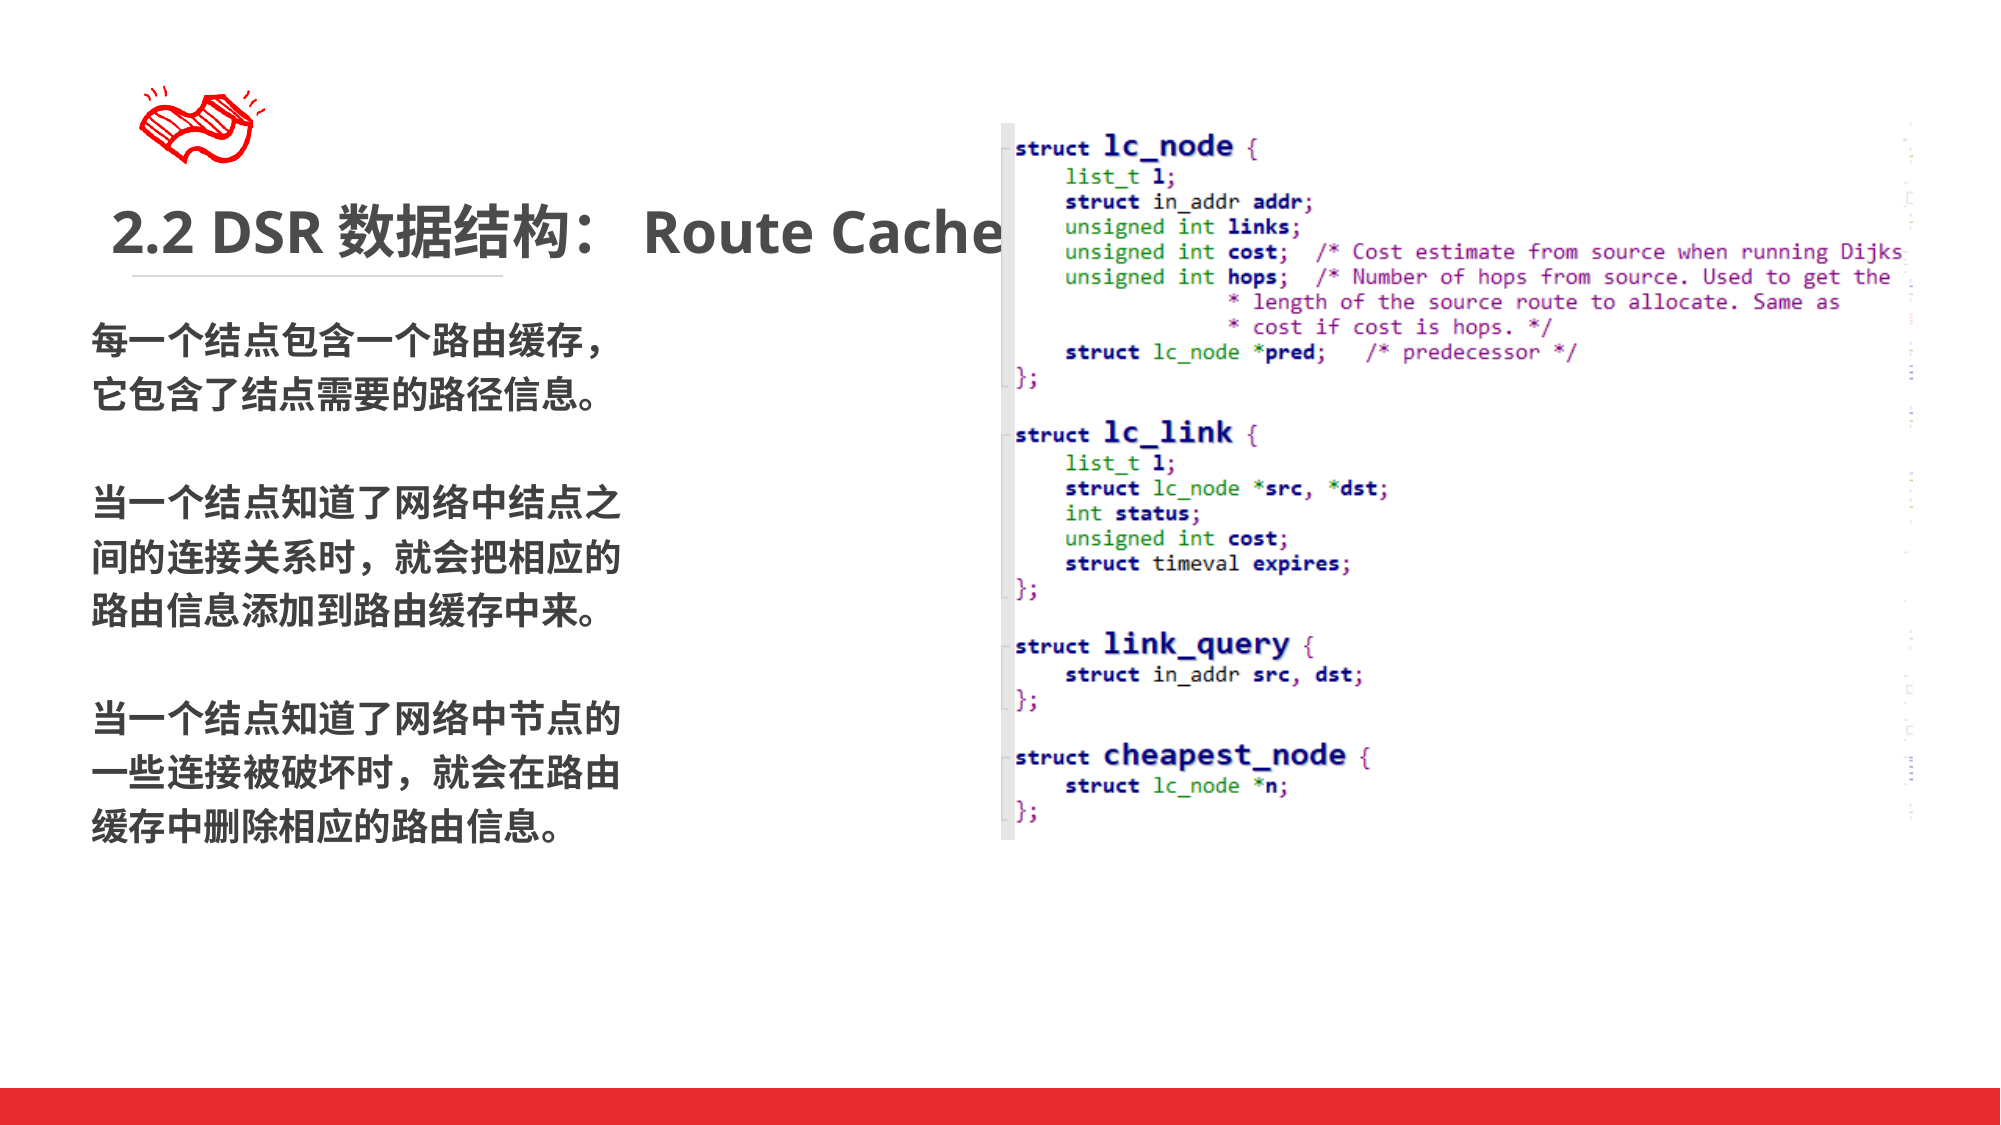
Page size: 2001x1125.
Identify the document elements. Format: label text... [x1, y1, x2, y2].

text_box [0, 1087, 2000, 1125]
text_box 每一个结点包含一个路由缓存，它包含了结点需要的路径信息。 当一个结点知道了网络中结点之间的连接关系时，就会把相应的路由信息添加到路由缓存中来。 当一个结点知道了网络中节点的一些连接被破坏时，就会在路由缓存中删除相应的路由信息。 [76, 301, 638, 856]
picture [1001, 123, 1913, 840]
picture [116, 66, 295, 181]
text_box 2.2 DSR数据结构：Route Cache [97, 187, 1001, 273]
